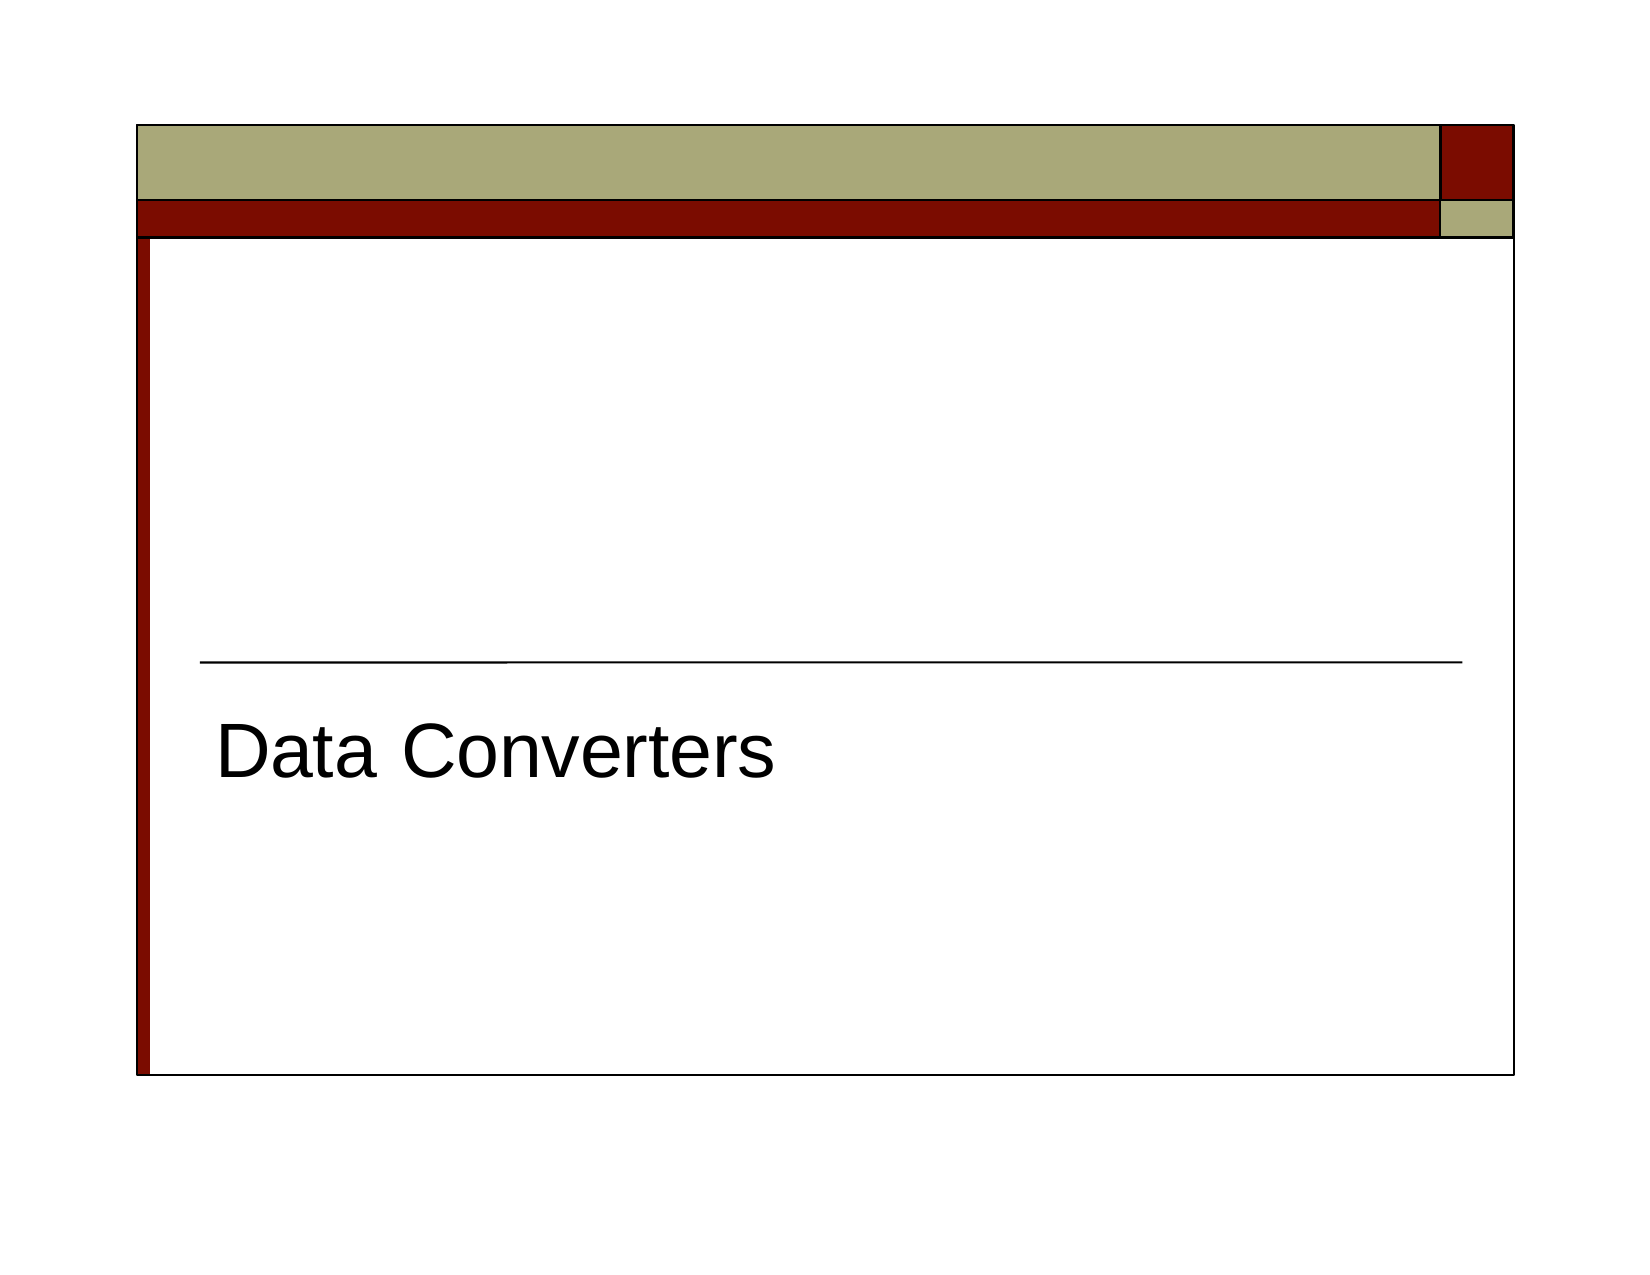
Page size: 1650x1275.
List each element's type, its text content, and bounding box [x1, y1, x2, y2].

text_box Data Converters [212, 680, 1387, 793]
text_box [137, 125, 1514, 1075]
